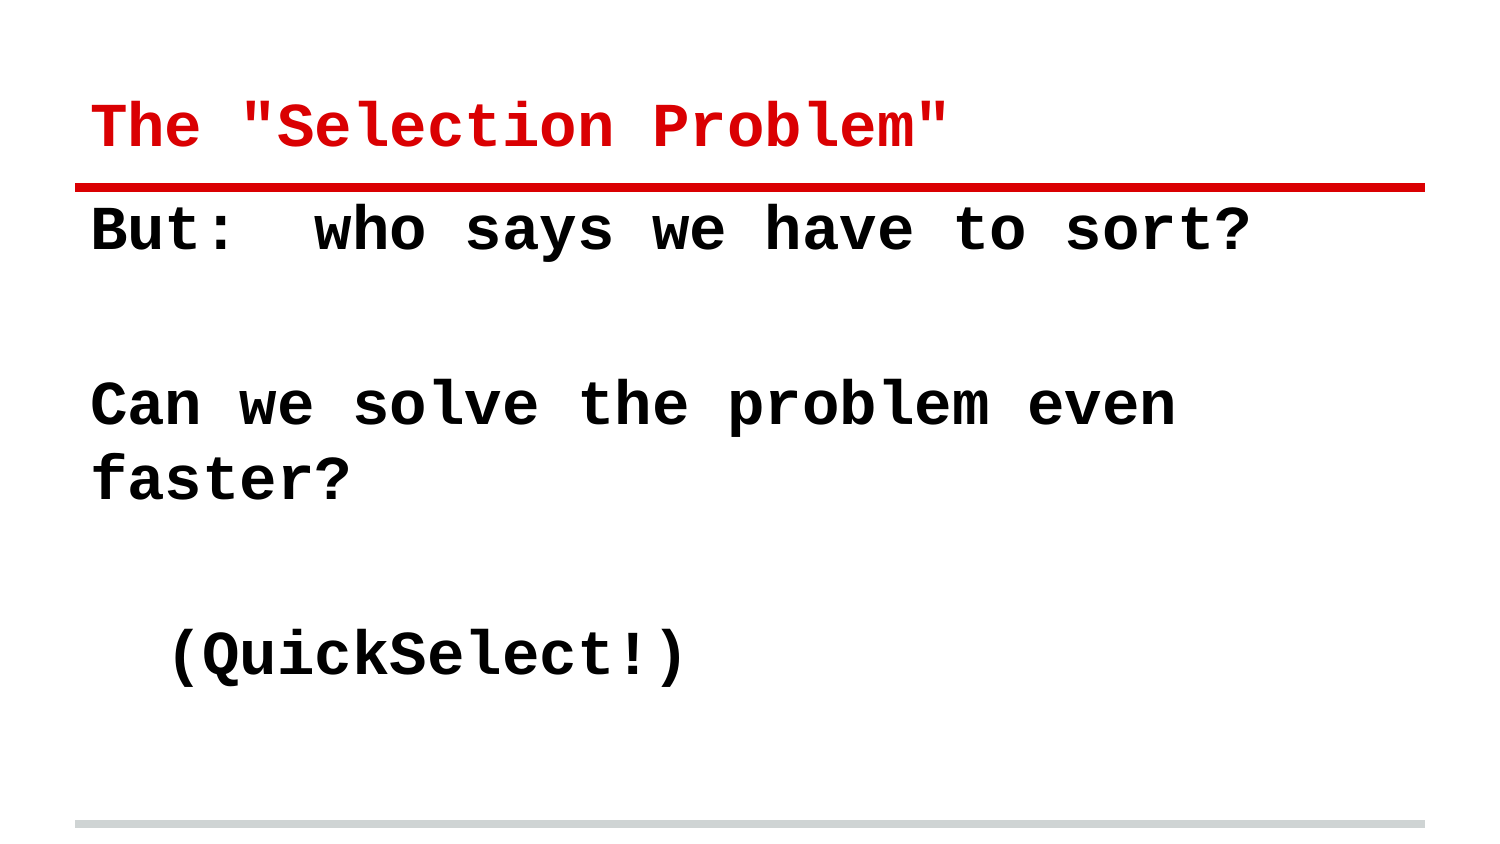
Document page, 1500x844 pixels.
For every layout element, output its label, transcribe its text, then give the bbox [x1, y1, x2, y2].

title The "Selection Problem" [75, 33, 1425, 171]
list But: who says we have to sort? Can we solve the problem even faster? (QuickSelect!) [75, 171, 1425, 825]
